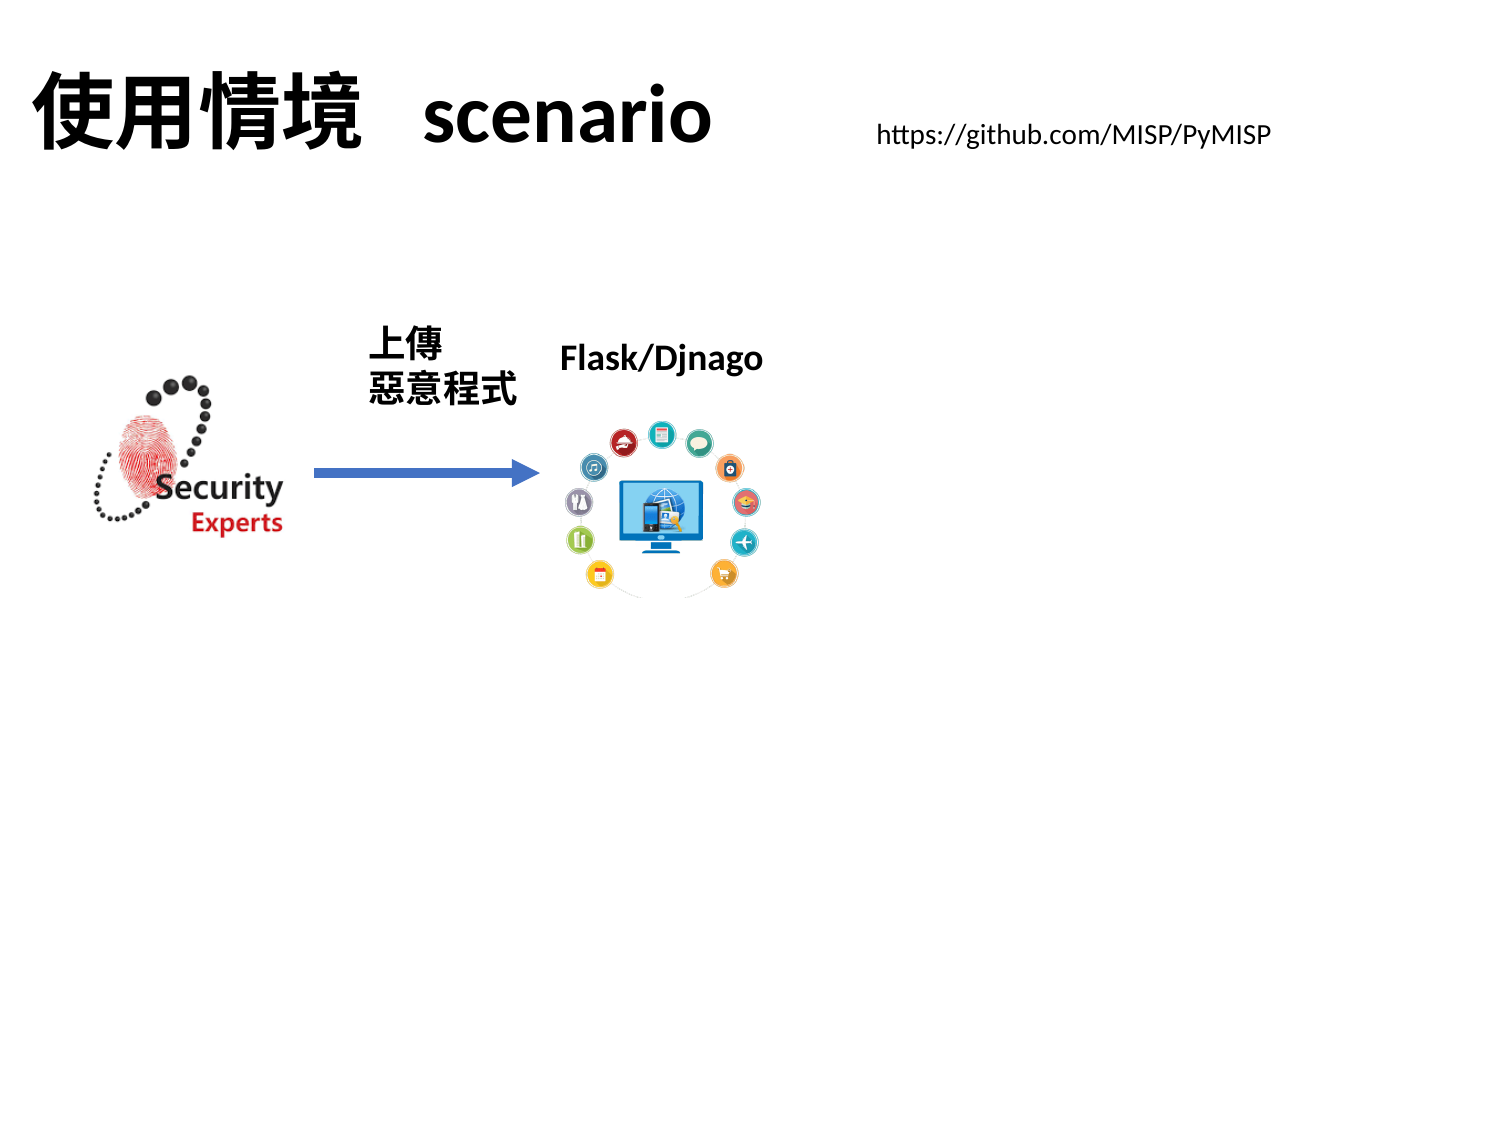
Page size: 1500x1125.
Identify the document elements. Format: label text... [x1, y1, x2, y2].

picture [559, 418, 764, 598]
text_box https://github.com/MISP/PyMISP [861, 107, 1287, 158]
text_box 使用情境 scenario [17, 52, 729, 167]
text_box Flask/Djnago [545, 325, 779, 386]
text_box 上傳 惡意程式 [353, 312, 534, 418]
picture [64, 340, 314, 590]
